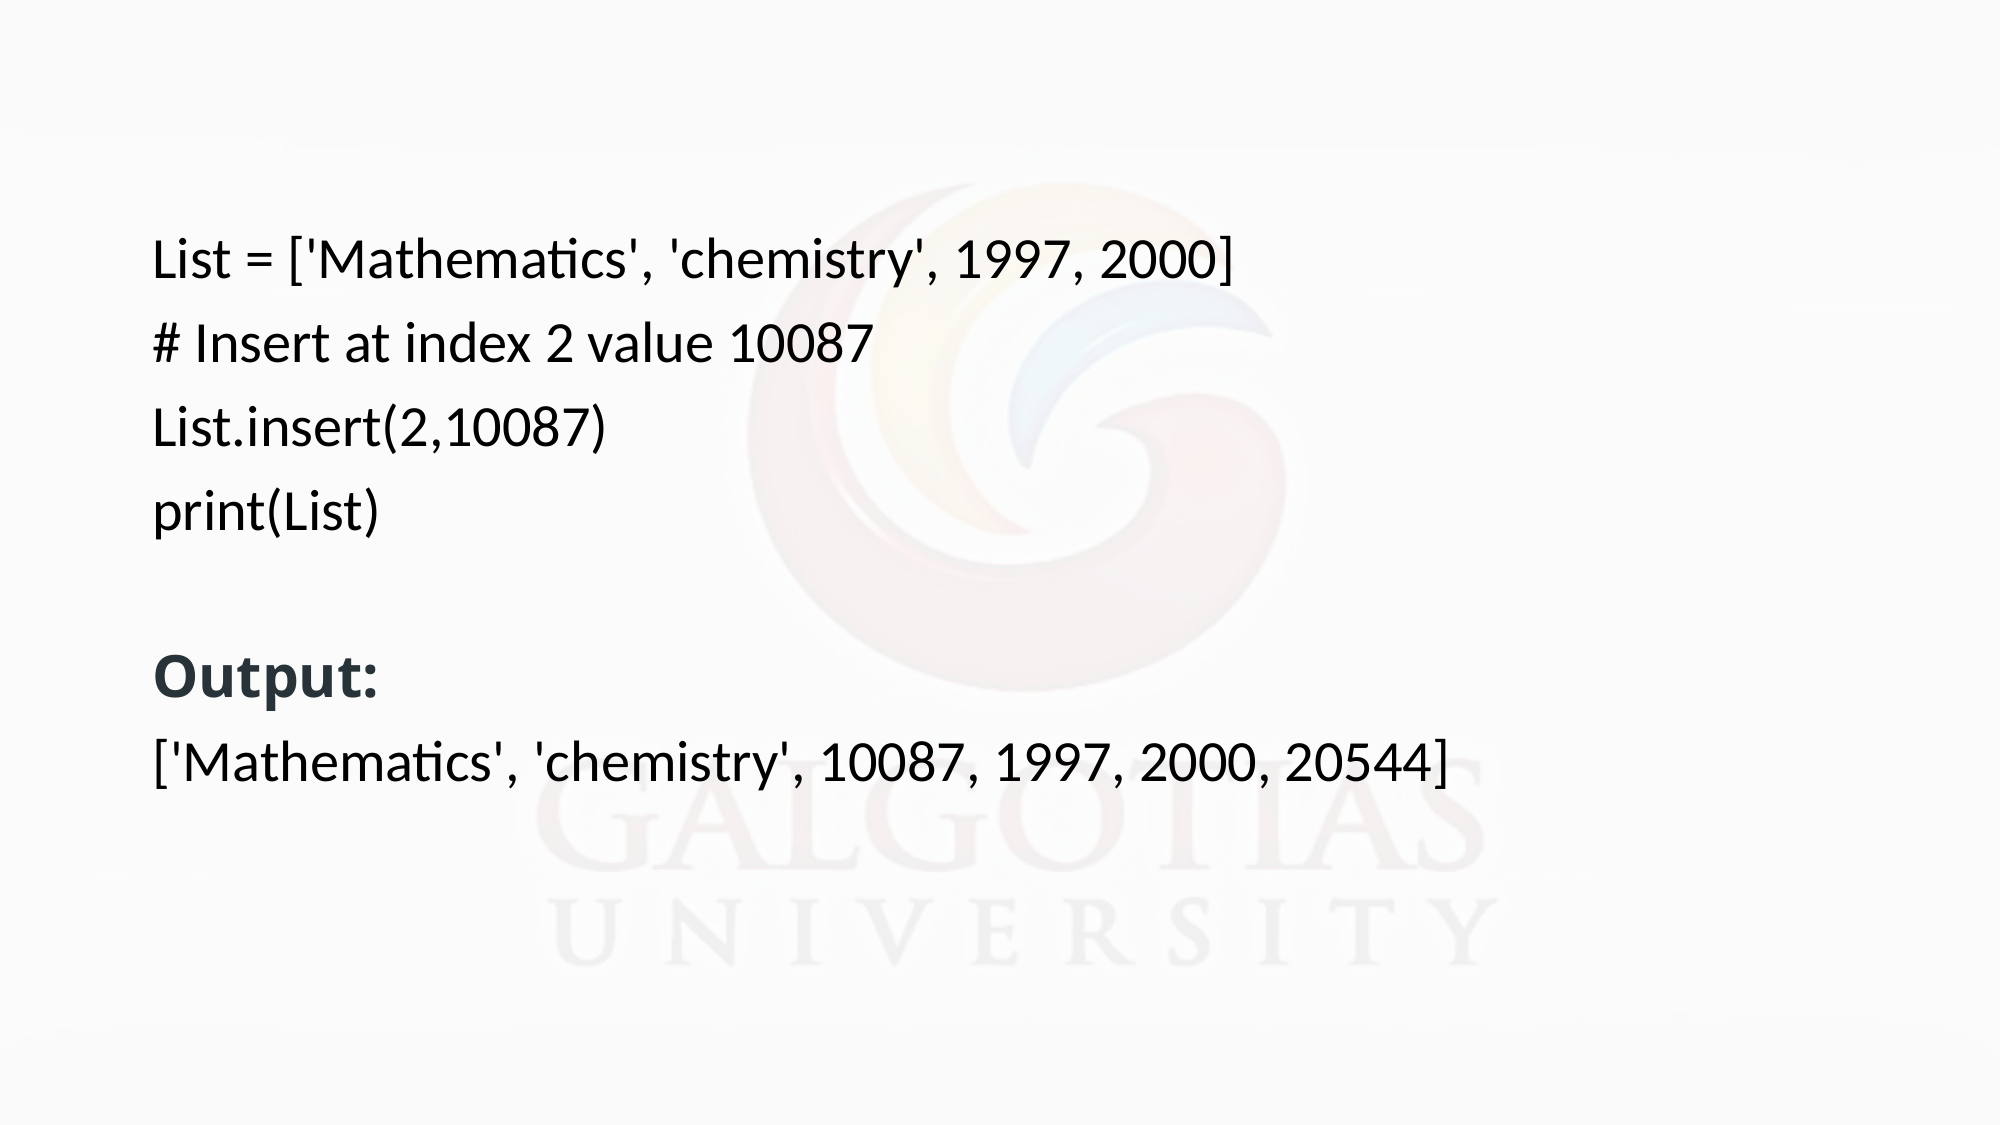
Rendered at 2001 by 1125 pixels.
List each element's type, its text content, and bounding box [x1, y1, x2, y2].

list List = ['Mathematics', 'chemistry', 1997, 2000] # Insert at index 2 value 10087 List.insert(2,10087) print(List) Output: ['Mathematics', 'chemistry', 10087, 1997, 2000, 20544] [137, 221, 1863, 1014]
